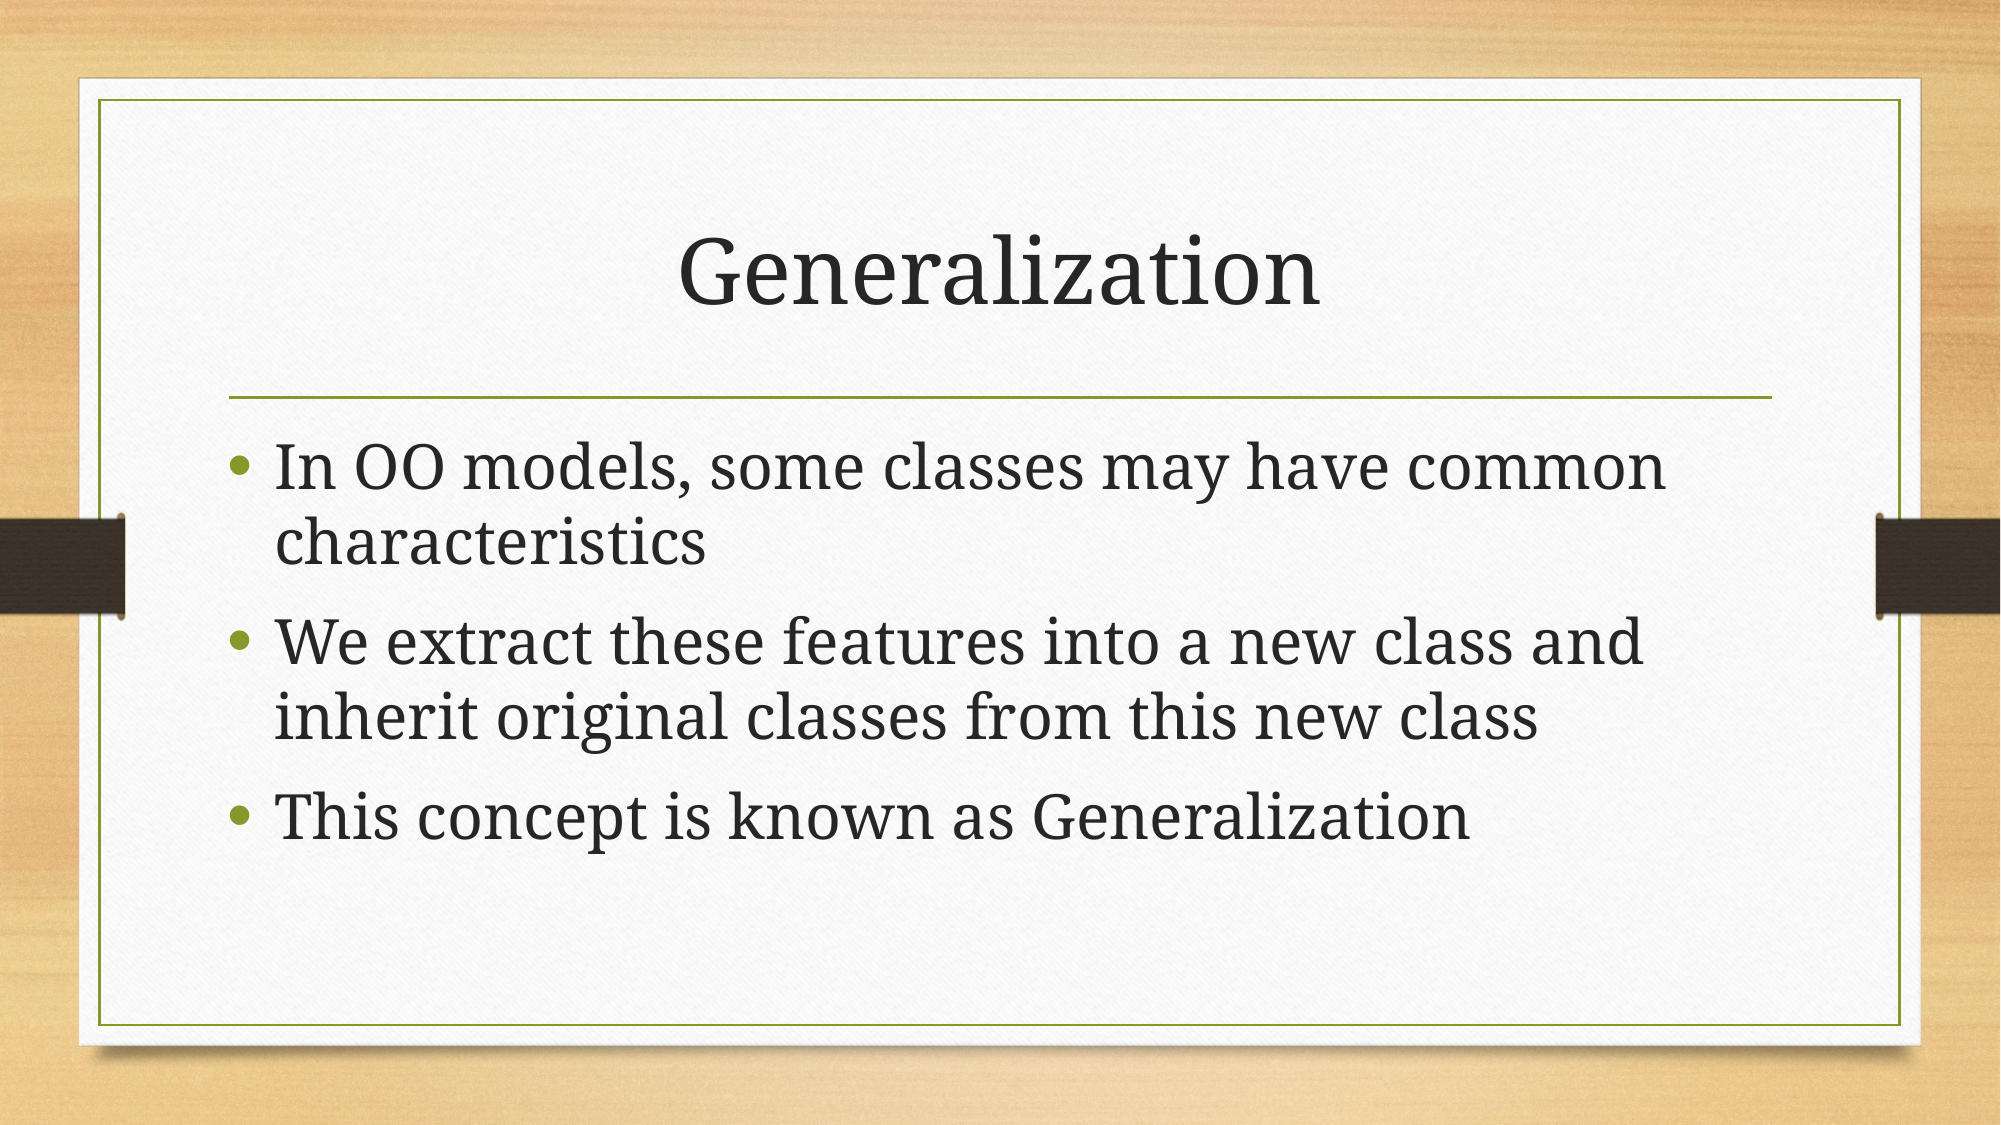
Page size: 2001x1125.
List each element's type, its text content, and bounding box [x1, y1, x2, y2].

picture [0, 0, 2001, 1125]
title Generalization [212, 161, 1788, 375]
list In OO models, some classes may have common characteristics We extract these features into a new class and inherit original classes from this new class This concept is known as Generalization [212, 419, 1788, 964]
